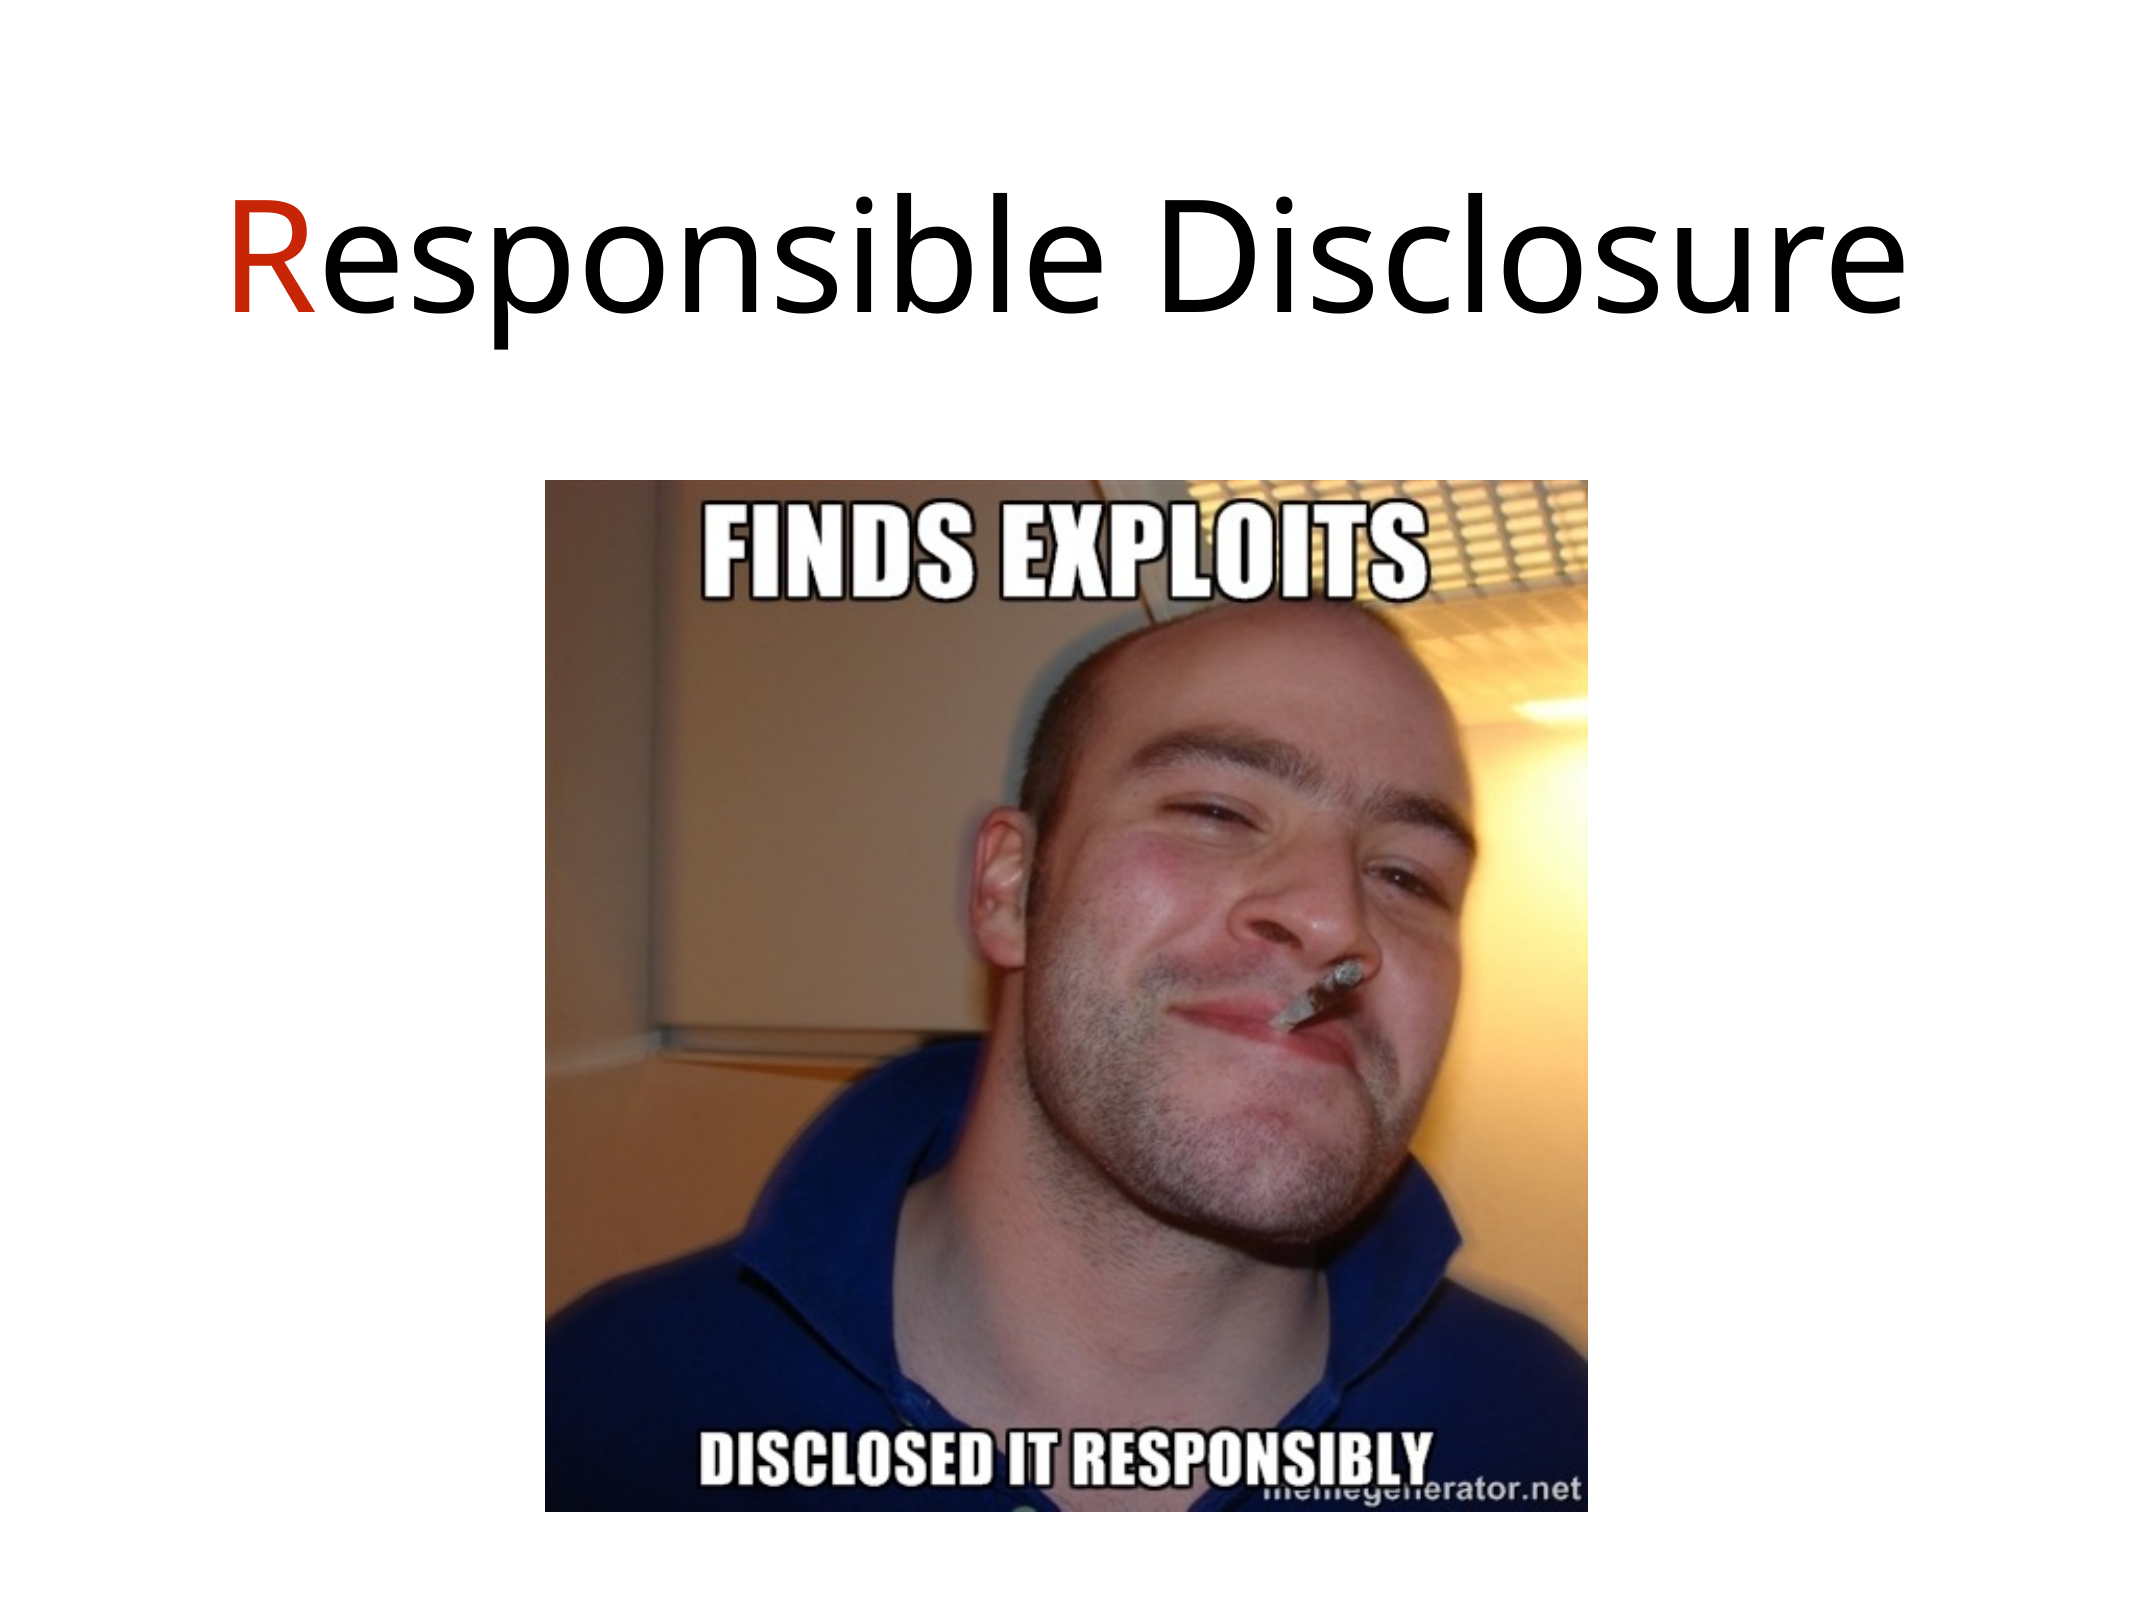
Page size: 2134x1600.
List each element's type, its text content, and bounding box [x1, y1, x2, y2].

title Responsible Disclosure [155, 72, 1978, 428]
picture [545, 479, 1588, 1512]
